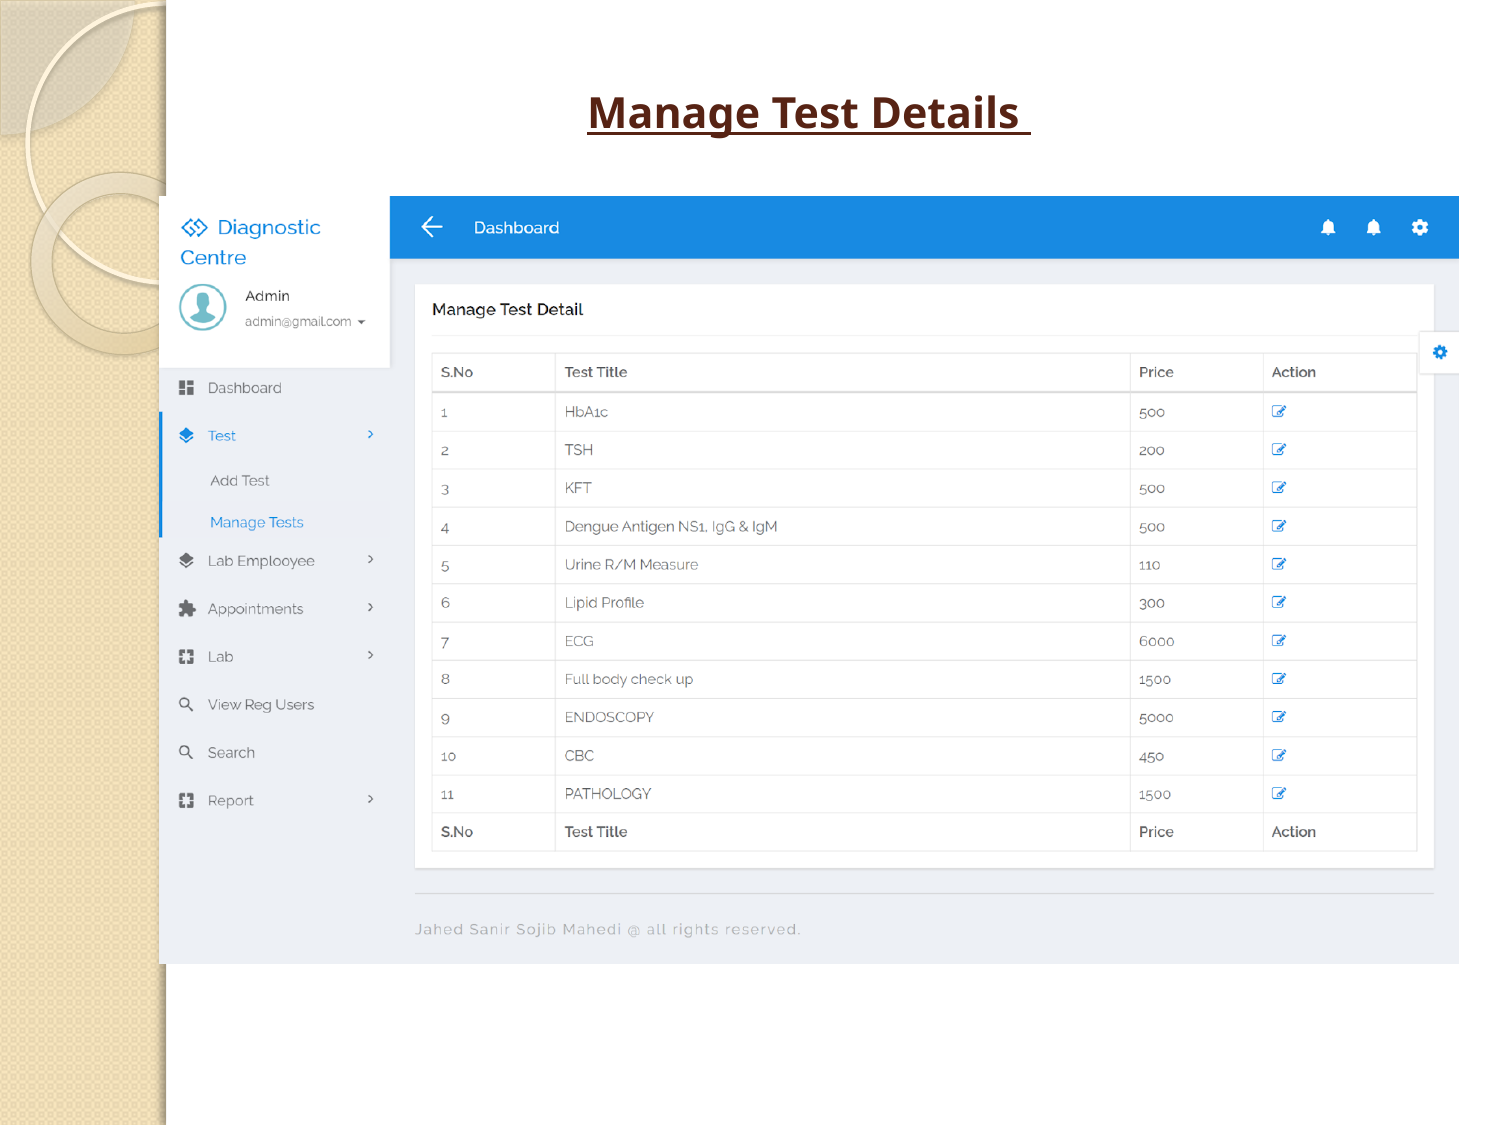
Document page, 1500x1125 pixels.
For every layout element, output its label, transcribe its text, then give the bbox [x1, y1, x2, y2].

picture [159, 196, 1459, 965]
title Manage Test Details [194, 77, 1424, 193]
